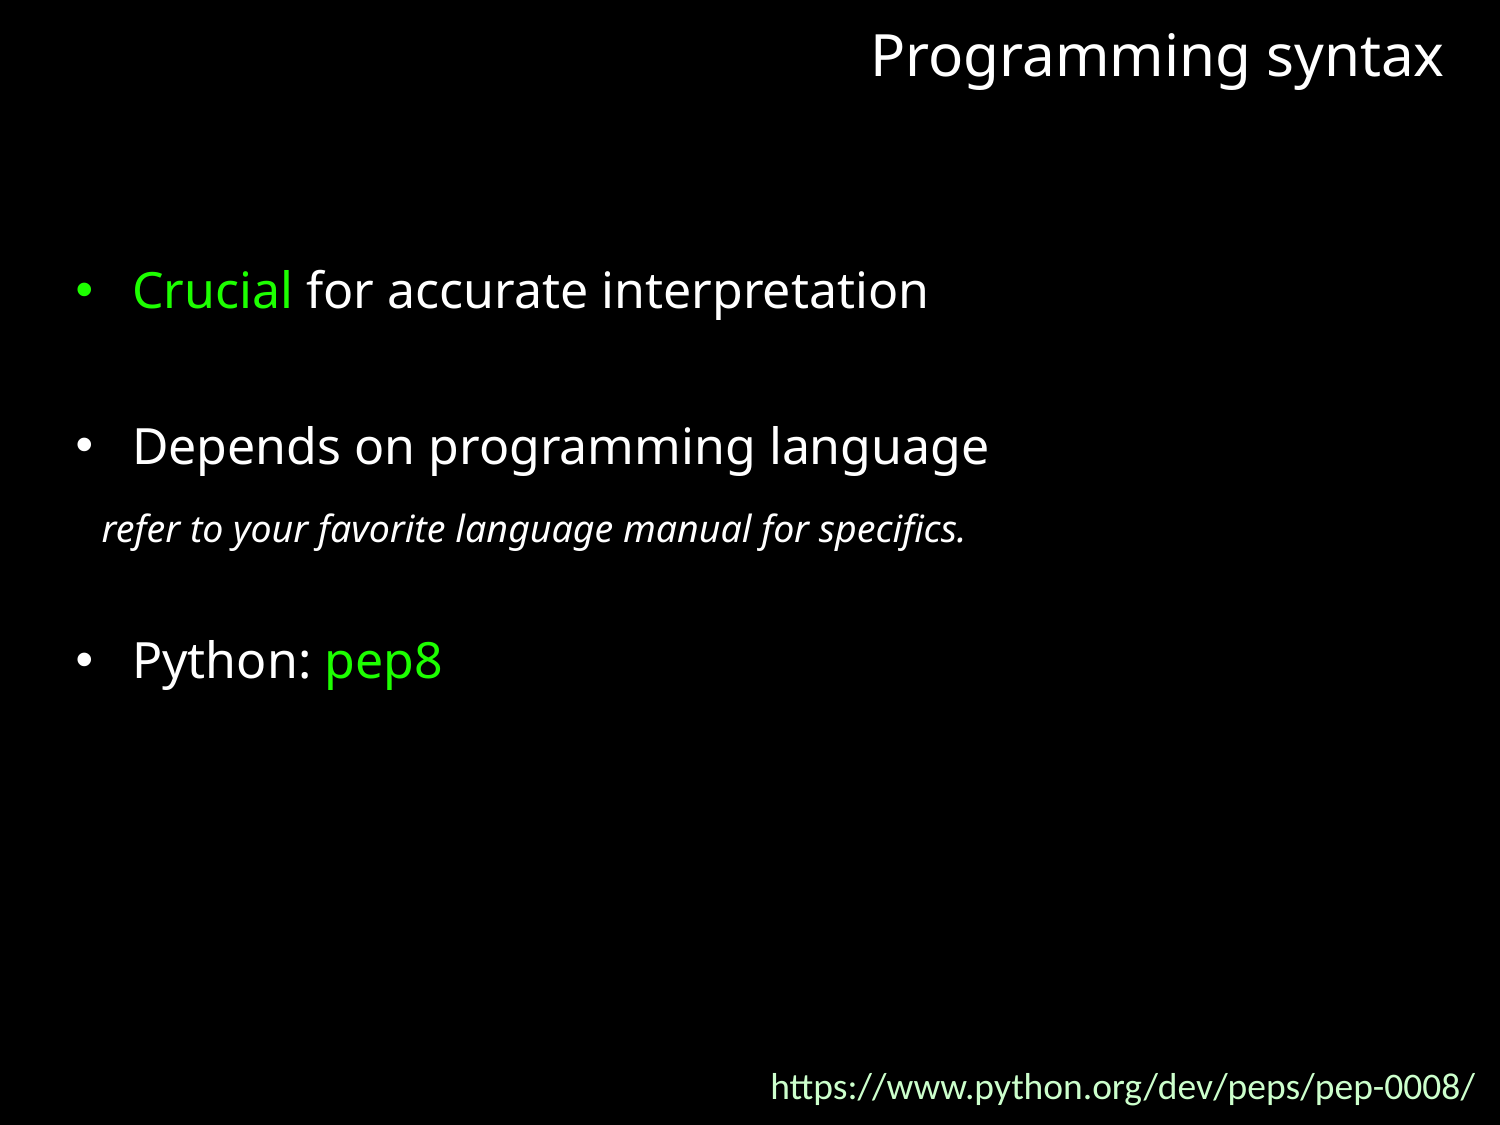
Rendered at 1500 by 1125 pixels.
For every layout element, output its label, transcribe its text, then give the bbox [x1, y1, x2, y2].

text_box Programming syntax [855, 10, 1460, 95]
text_box Crucial for accurate interpretation Depends on programming language refer to your favorite language manual for specifics. Python: pep8 [60, 233, 1461, 697]
text_box https://www.python.org/dev/peps/pep-0008/ [755, 1054, 1491, 1114]
